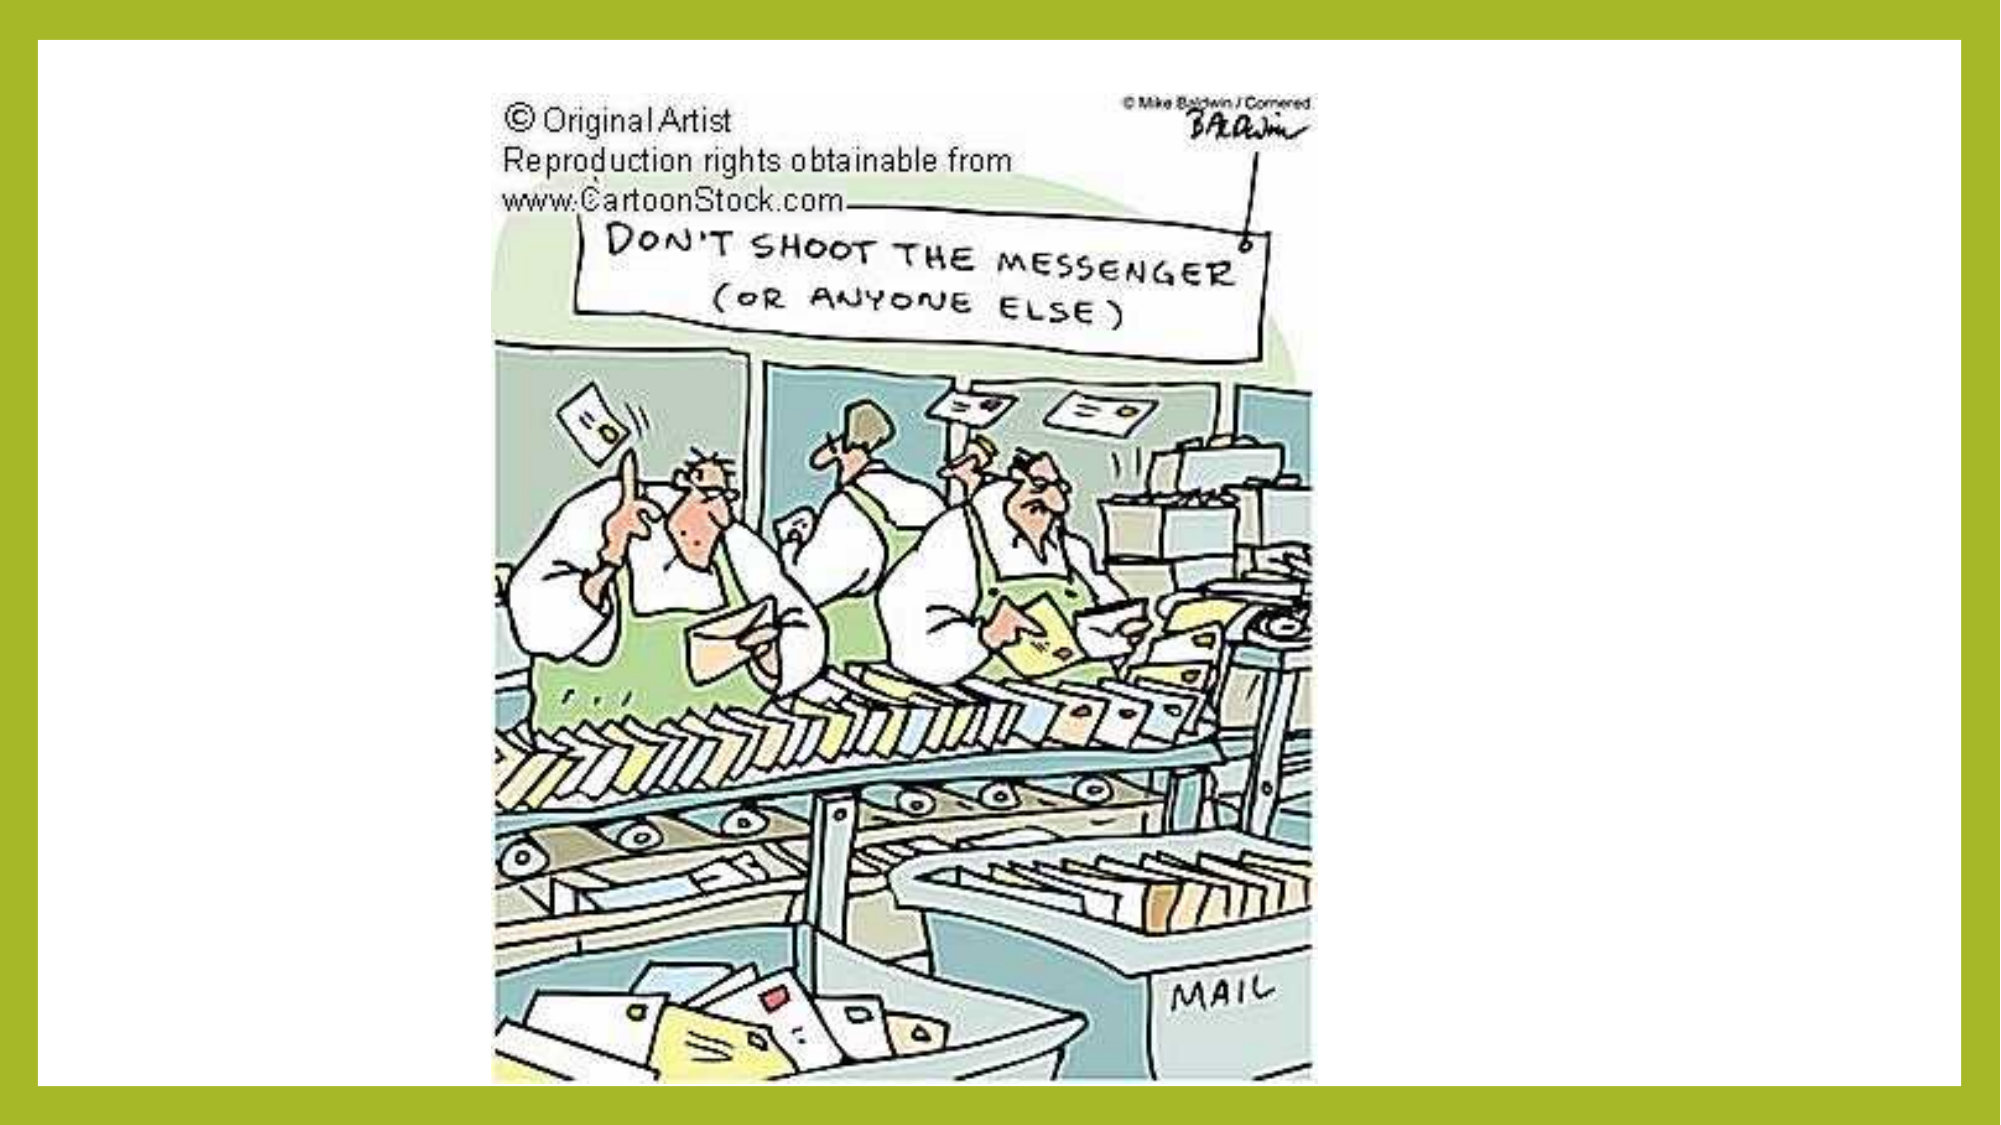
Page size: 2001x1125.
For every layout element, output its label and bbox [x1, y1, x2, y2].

picture [490, 92, 1318, 1084]
